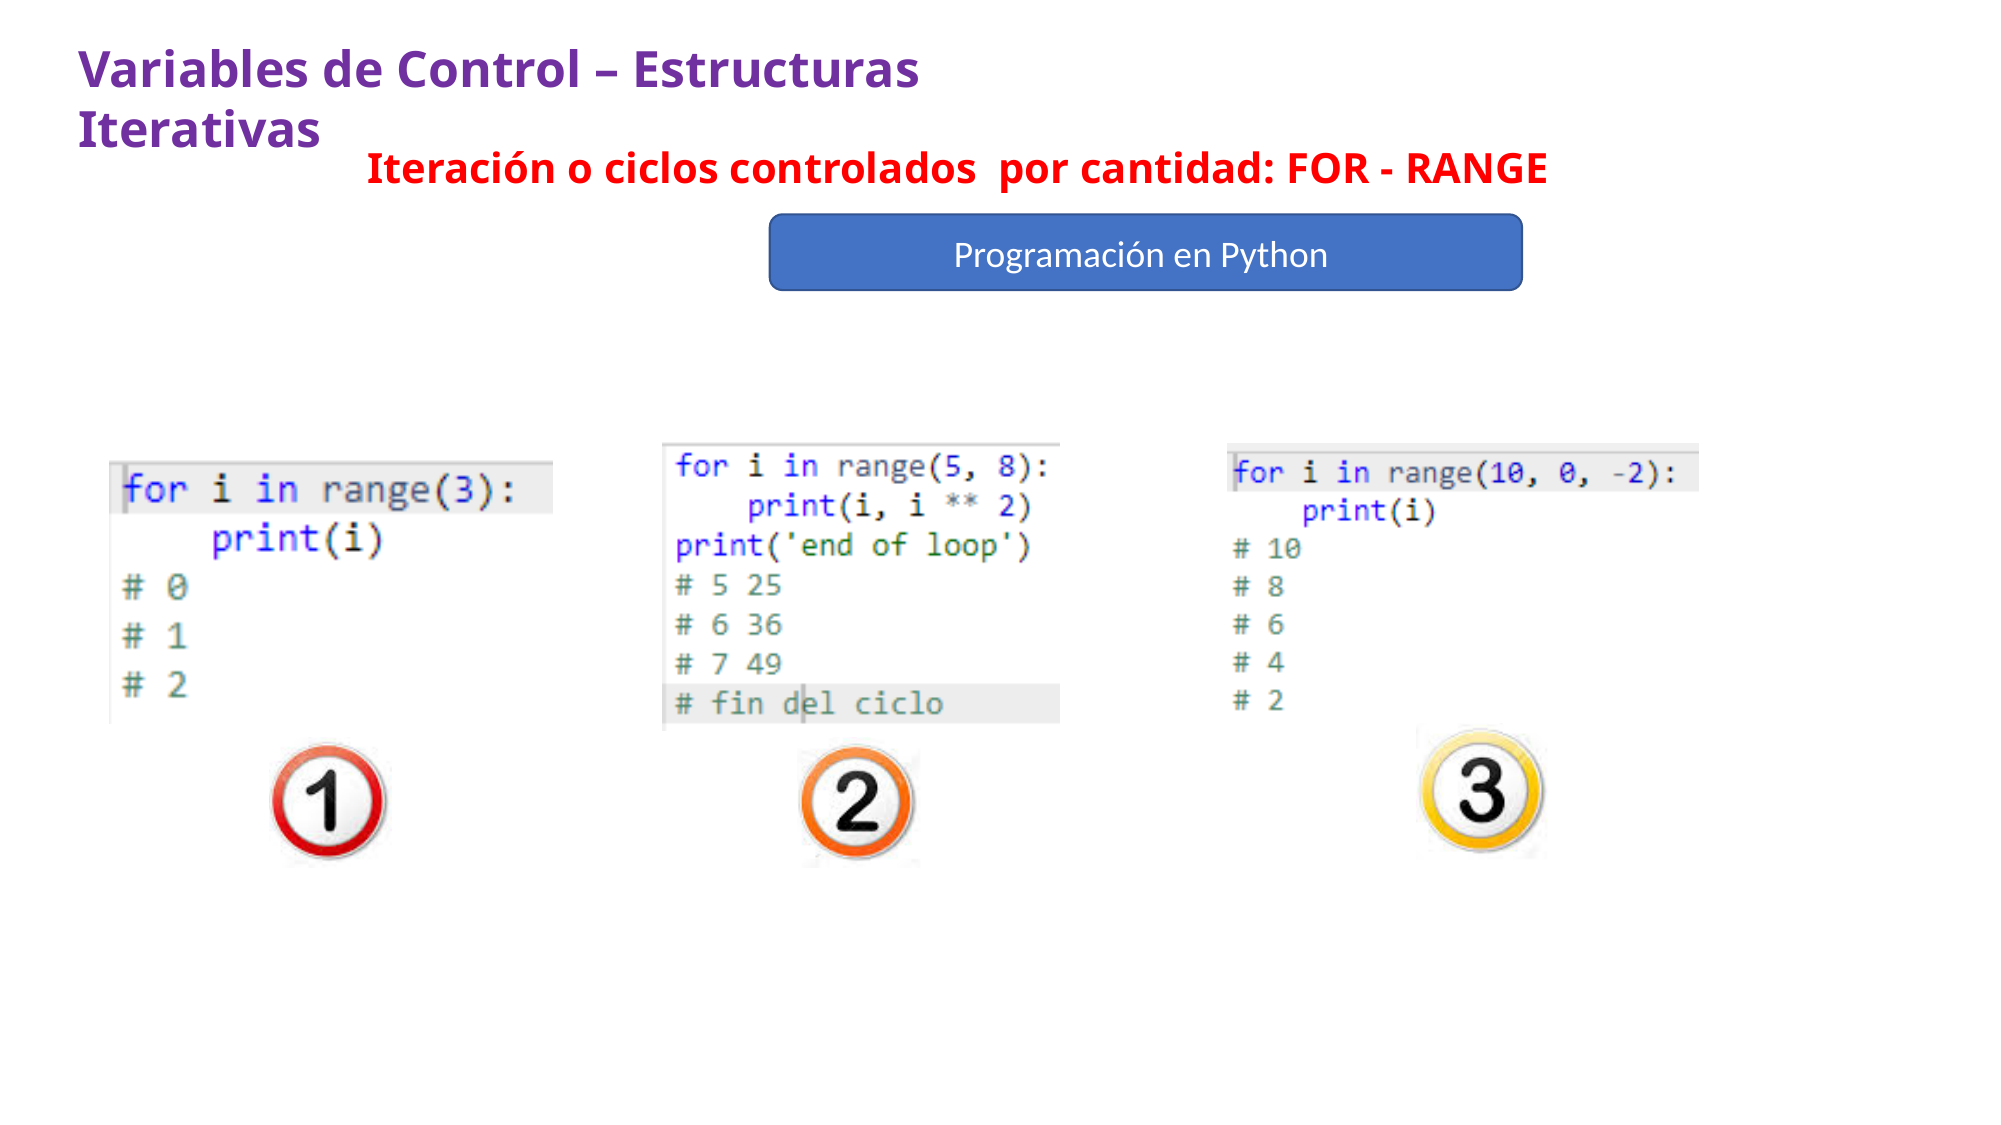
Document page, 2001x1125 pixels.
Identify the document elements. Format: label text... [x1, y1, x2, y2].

picture [269, 737, 392, 868]
text_box Programación en Python [768, 213, 1524, 292]
text_box Variables de Control – Estructuras Iterativas [63, 30, 1175, 166]
text_box Iteración o ciclos controlados por cantidad: FOR - RANGE [352, 134, 1939, 200]
picture [109, 460, 553, 724]
picture [797, 737, 924, 868]
picture [662, 442, 1060, 731]
picture [1227, 443, 1699, 863]
